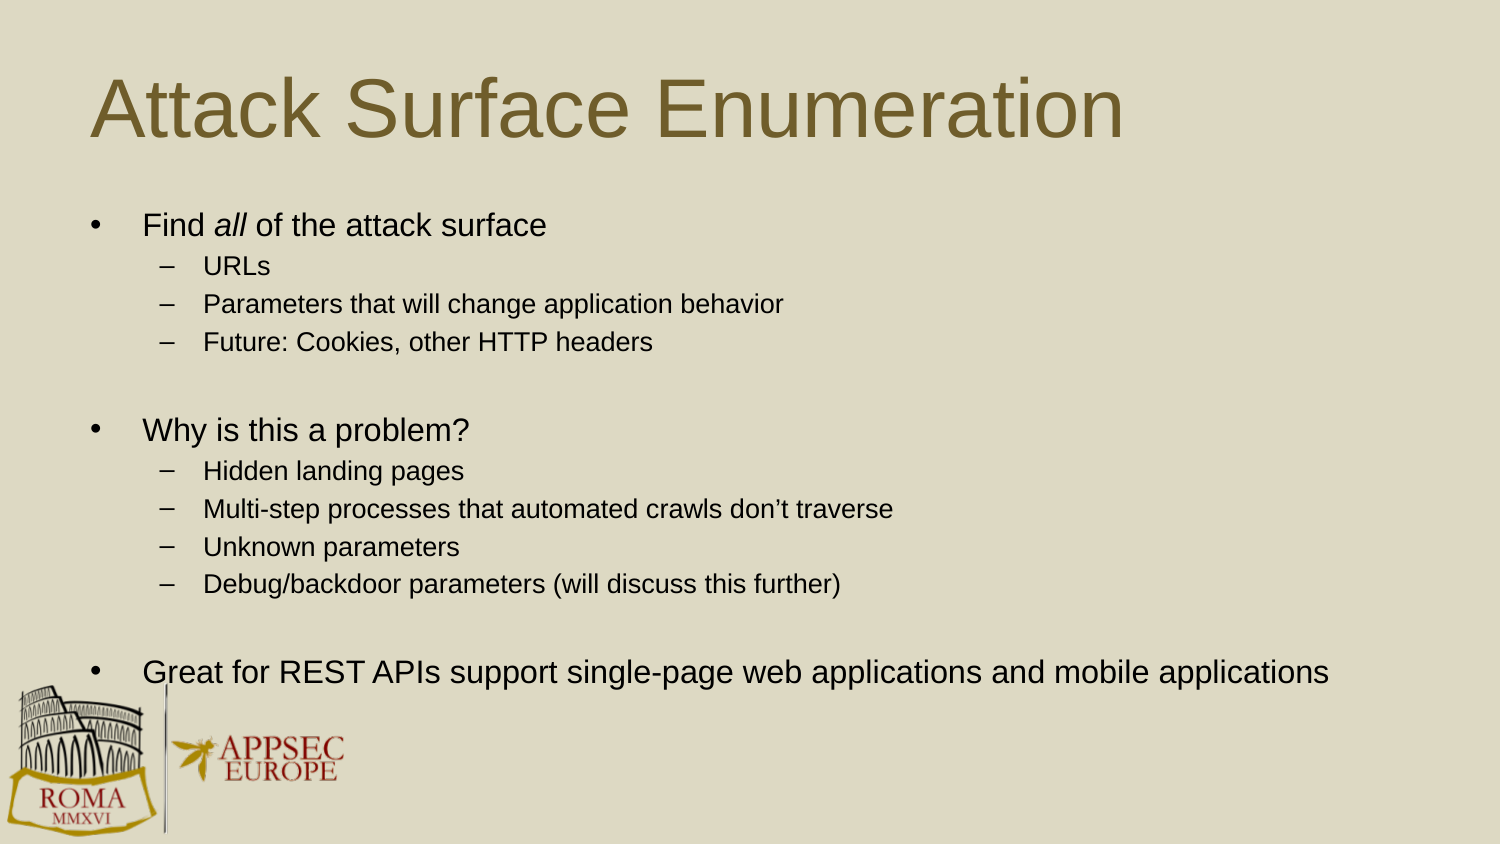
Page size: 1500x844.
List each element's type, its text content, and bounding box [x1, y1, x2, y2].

title Attack Surface Enumeration [75, 33, 1425, 175]
list Find all of the attack surface URLs Parameters that will change application behavior Future: Cookies, other HTTP headers Why is this a problem? Hidden landing pages Multi-step processes that automated crawls don’t traverse Unknown parameters Debug/backdoor parameters (will discuss this further) Great for REST APIs support single-page web applications and mobile applications [75, 196, 1425, 705]
picture [0, 621, 370, 844]
